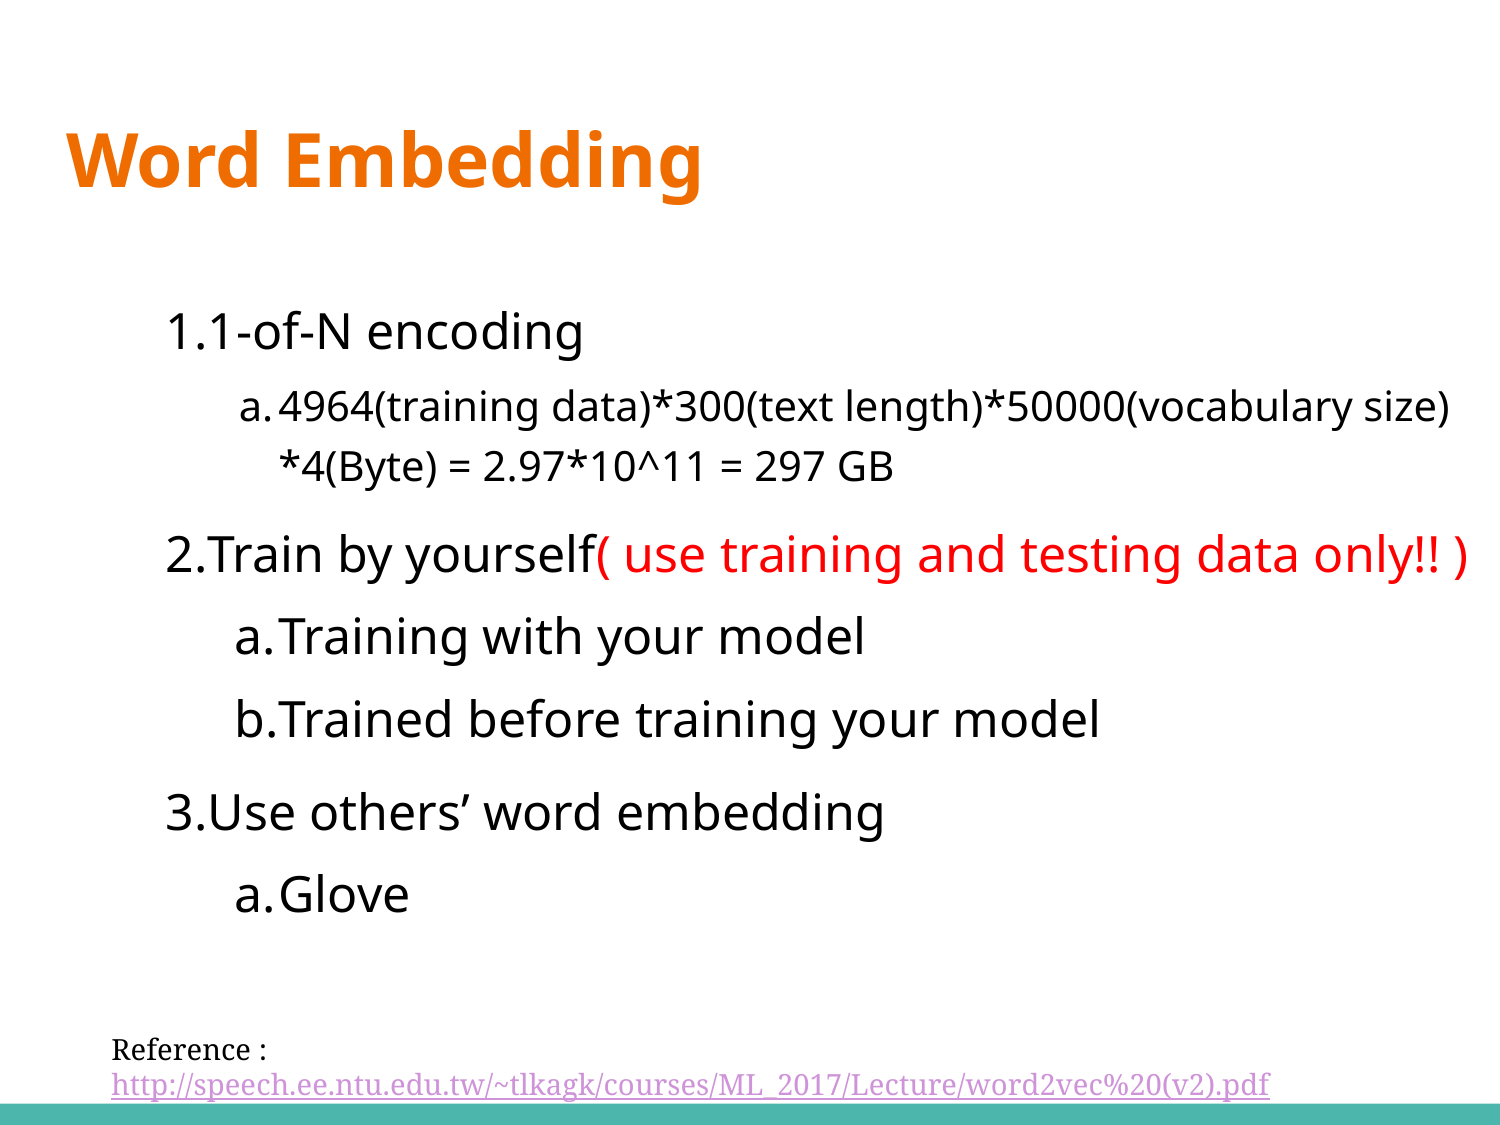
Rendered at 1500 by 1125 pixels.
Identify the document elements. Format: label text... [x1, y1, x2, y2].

text_box Reference : http://speech.ee.ntu.edu.tw/~tlkagk/courses/ML_2017/Lecture/word2vec%20(v2).pdf [96, 1024, 1404, 1121]
title Word Embedding [51, 56, 1449, 212]
list 1-of-N encoding 4964(training data)*300(text length)*50000(vocabulary size) *4(Byte) = 2.97*10^11 = 297 GB Train by yourself( use training and testing data only!! ) Training with your model Trained before training your model Use others’ word embedding Glove [150, 279, 1500, 1003]
